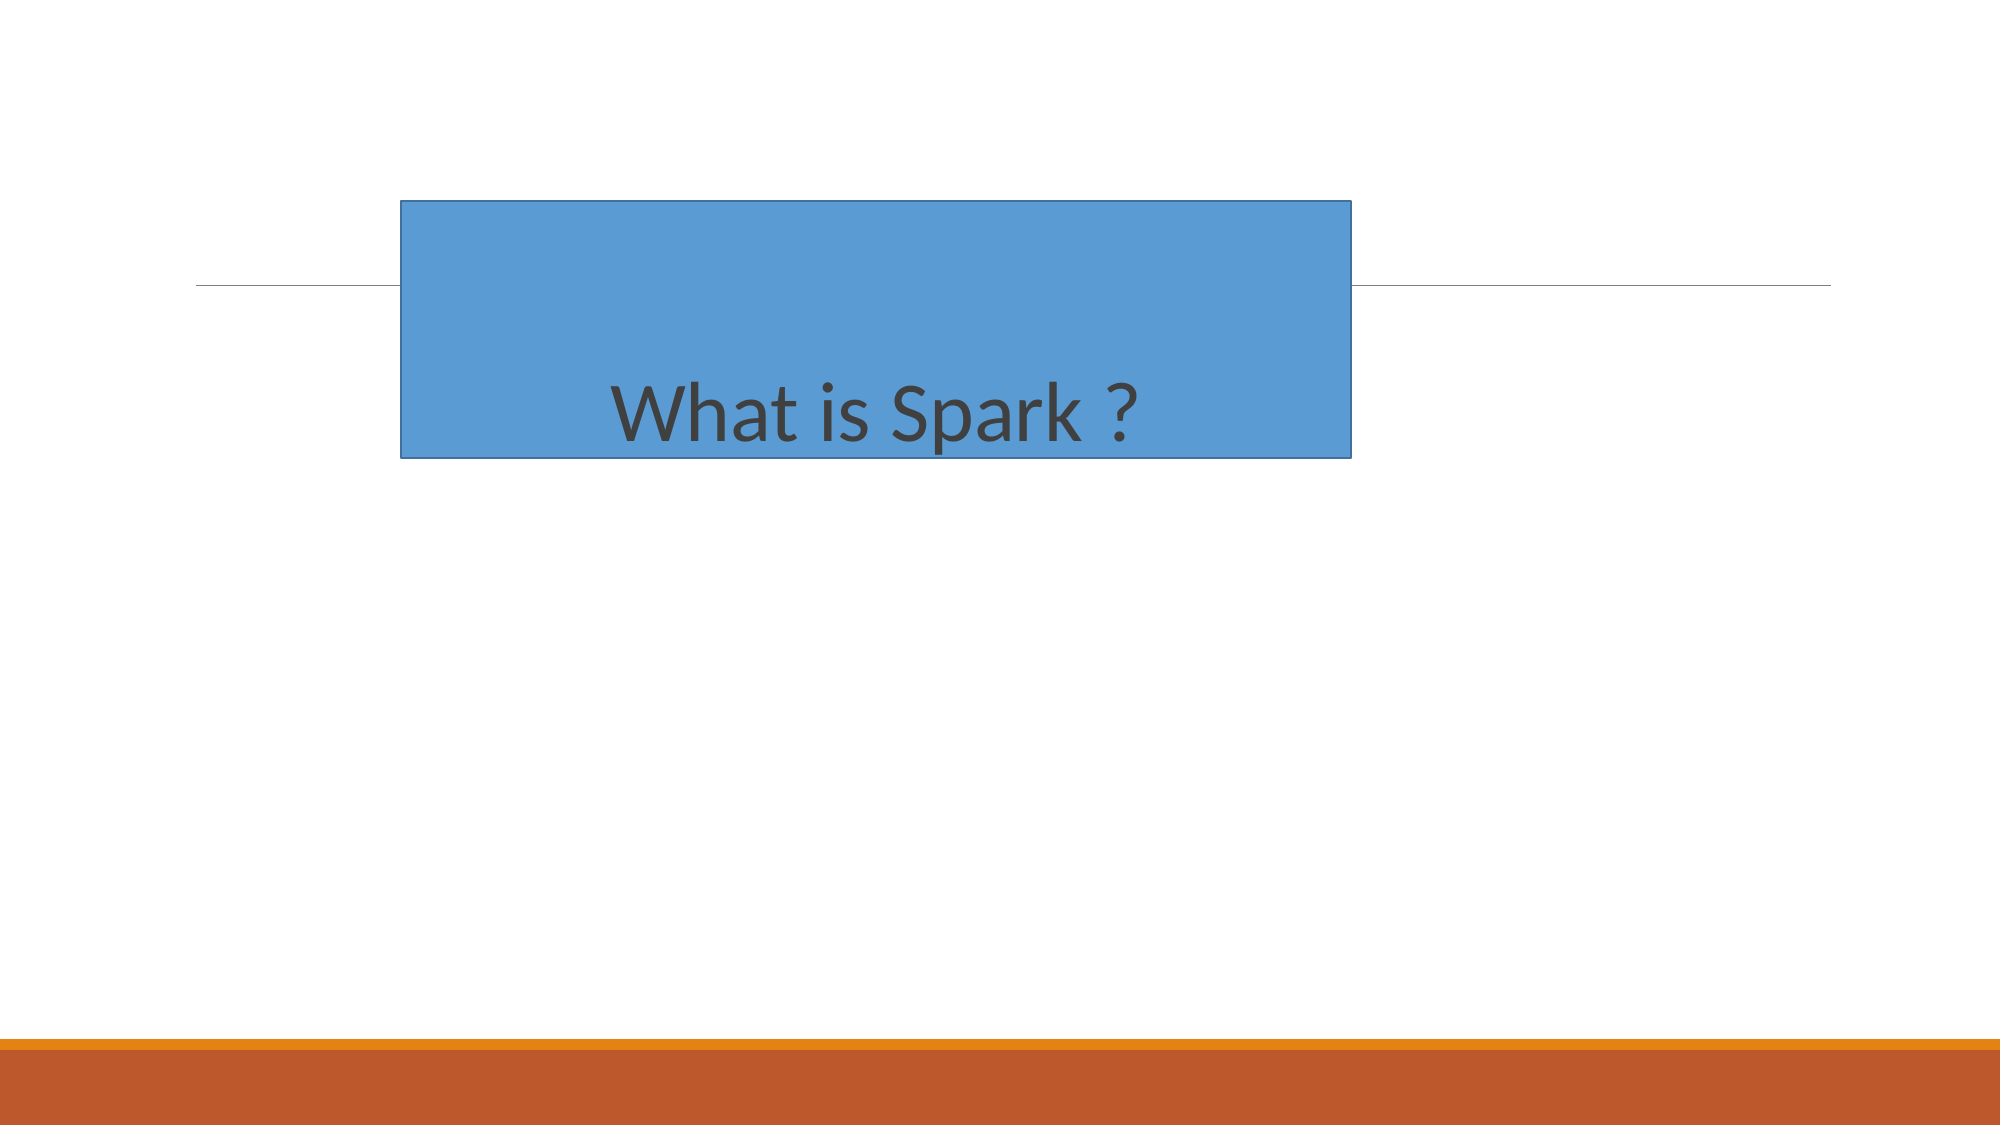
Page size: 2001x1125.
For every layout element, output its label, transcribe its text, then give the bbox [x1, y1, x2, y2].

title What is Spark ? [401, 201, 1352, 459]
